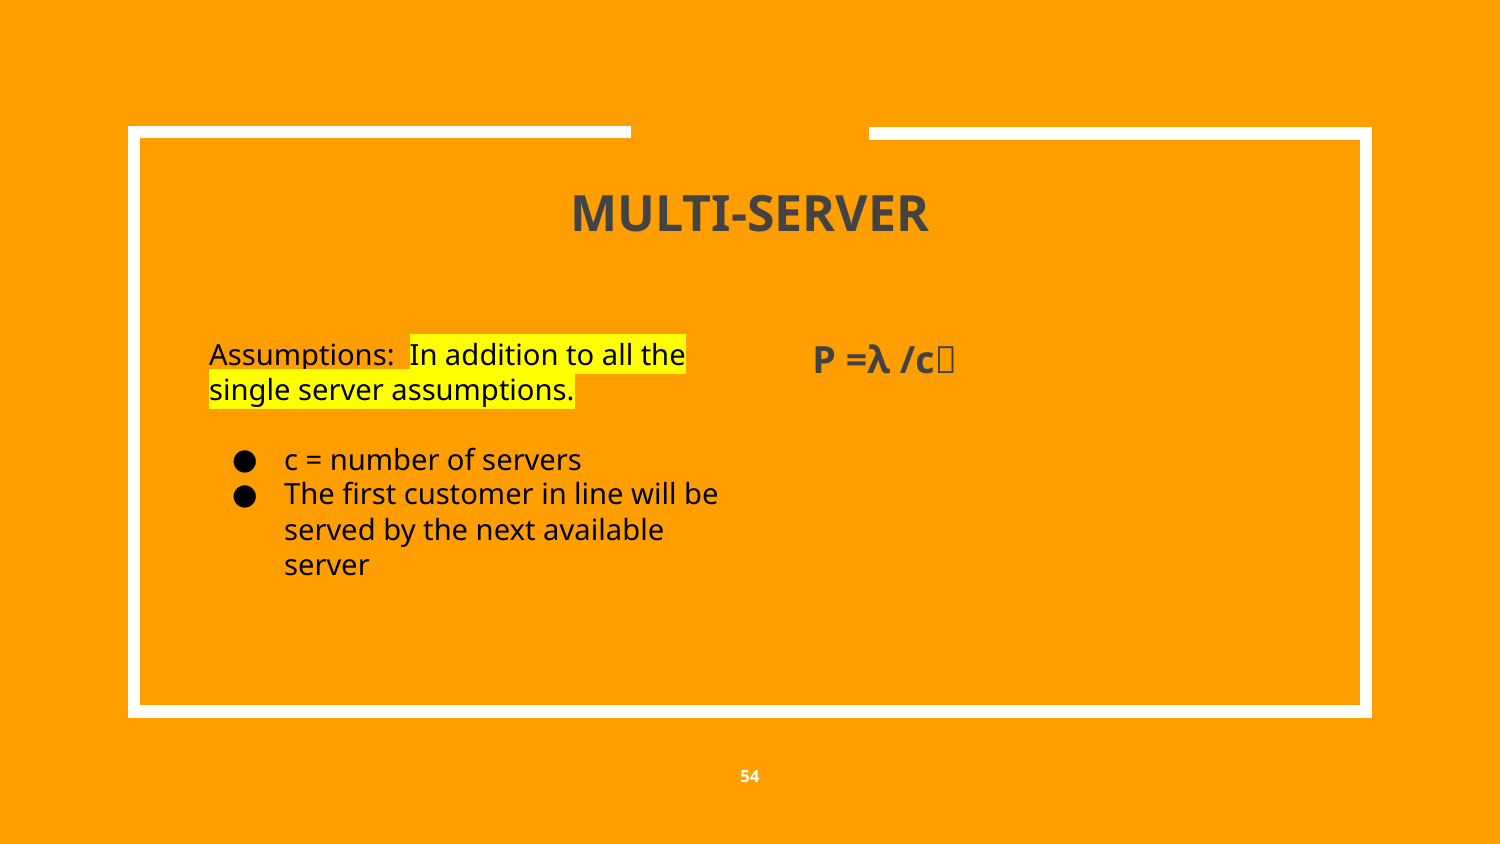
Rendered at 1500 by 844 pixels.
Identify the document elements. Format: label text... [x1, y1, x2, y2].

text_box Assumptions: In addition to all the single server assumptions. c = number of servers The first customer in line will be served by the next available server [194, 321, 770, 631]
slide_number ‹#› [0, 711, 1500, 844]
title MULTI-SERVER [317, 168, 1183, 242]
text_box P =λ /c𝞵 [797, 321, 1373, 397]
